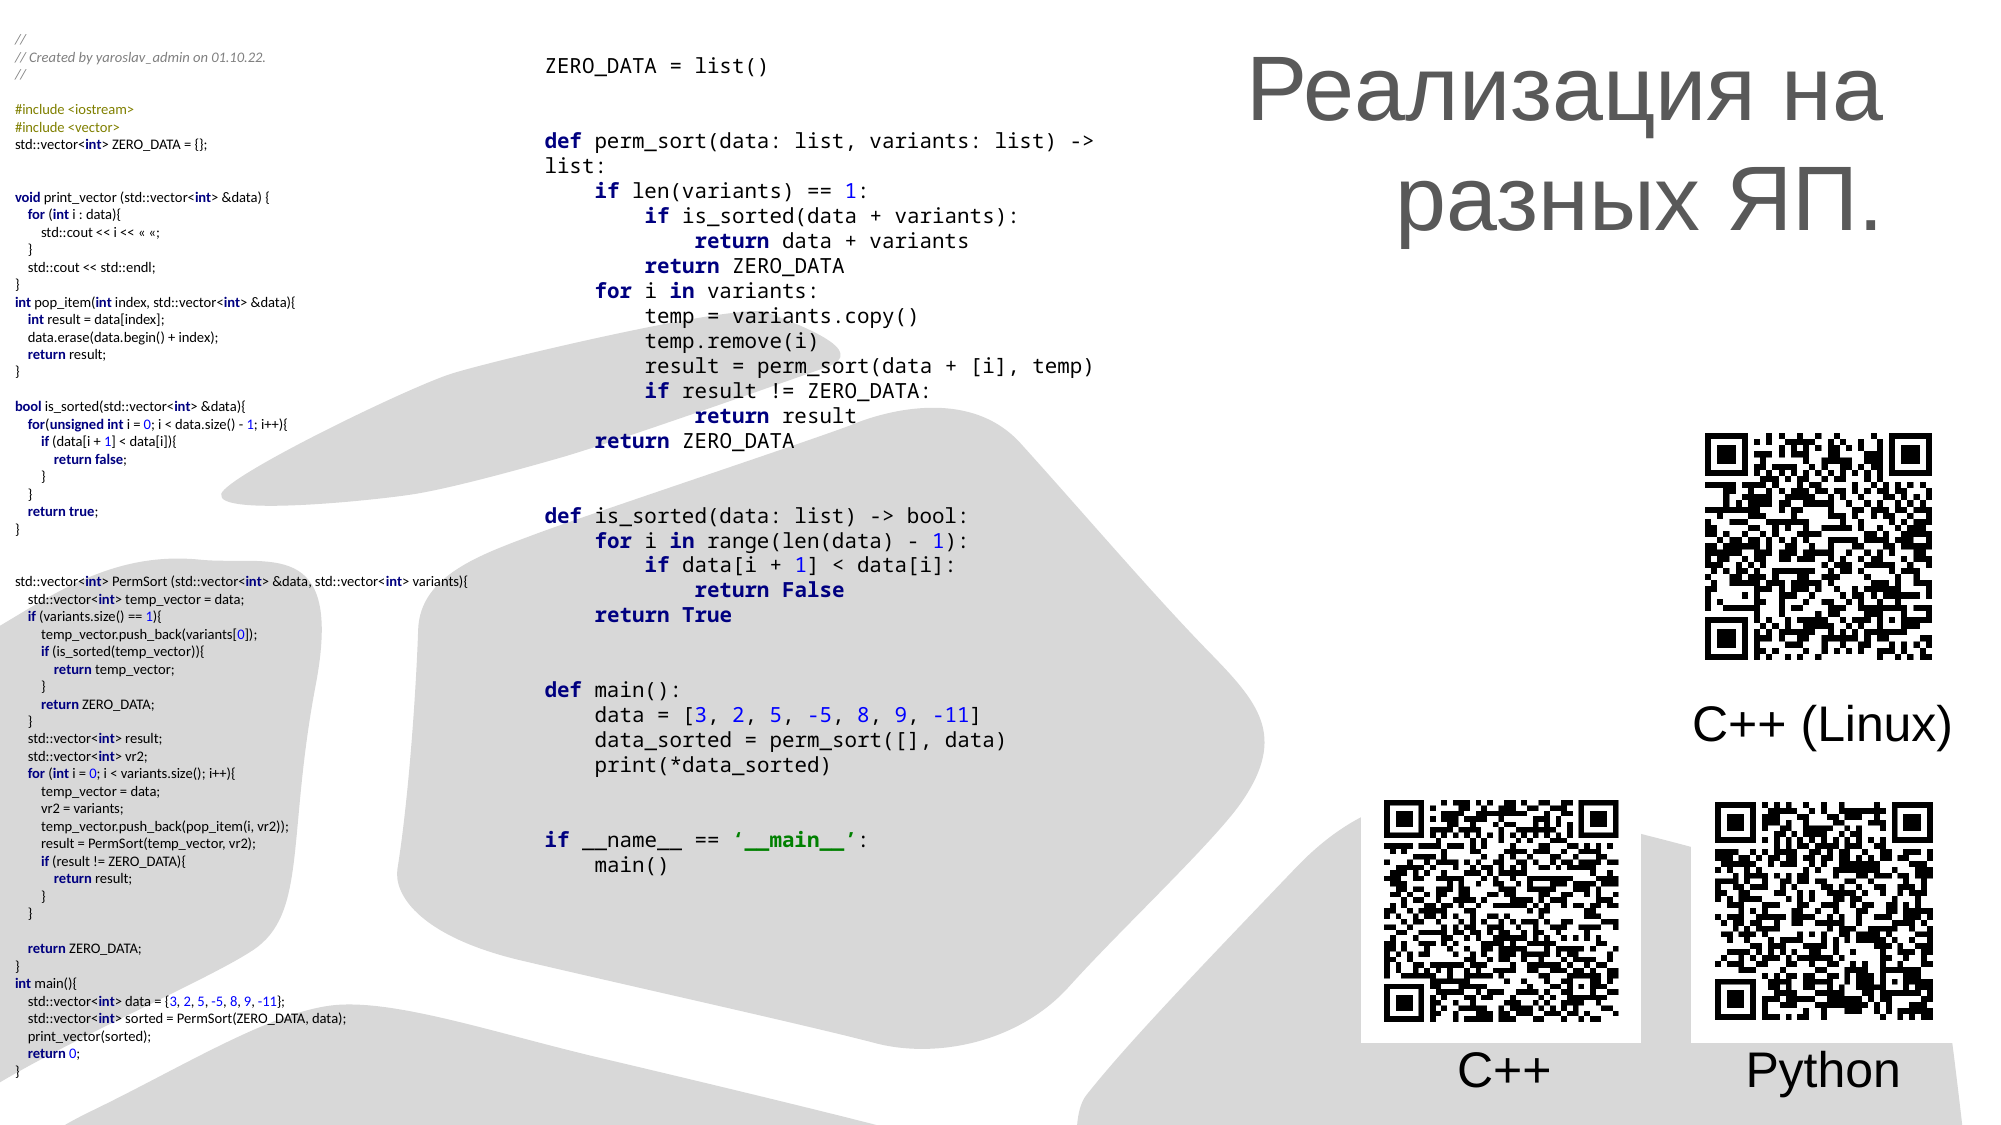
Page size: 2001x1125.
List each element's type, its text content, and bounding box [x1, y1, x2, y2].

text_box C++ (Linux) [1676, 683, 1971, 759]
text_box // // Created by yaroslav_admin on 01.10.22. // #include <iostream> #include <vector> std::vector<int> ZERO_DATA = {}; void print_vector (std::vector<int> &data) { for (int i : data){ std::cout << i << « «; } std::cout << std::endl; } int pop_item(int index, std::vector<int> &data){ int result = data[index]; data.erase(data.begin() + index); return result; } bool is_sorted(std::vector<int> &data){ for(unsigned int i = 0; i < data.size() - 1; i++){ if (data[i + 1] < data[i]){ return false; } } return true; } std::vector<int> PermSort (std::vector<int> &data, std::vector<int> variants){ std::vector<int> temp_vector = data; if (variants.size() == 1){ temp_vector.push_back(variants[0]); if (is_sorted(temp_vector)){ return temp_vector; } return ZERO_DATA; } std::vector<int> result; std::vector<int> vr2; for (int i = 0; i < variants.size(); i++){ temp_vector = data; vr2 = variants; temp_vector.push_back(pop_item(i, vr2)); result = PermSort(temp_vector, vr2); if (result != ZERO_DATA){ return result; } } return ZERO_DATA; } int main(){ std::vector<int> data = {3, 2, 5, -5, 8, 9, -11}; std::vector<int> sorted = PermSort(ZERO_DATA, data); print_vector(sorted); return 0; } [0, 22, 530, 1118]
text_box Python [1730, 1051, 1917, 1105]
picture [1680, 408, 1956, 685]
picture [1361, 778, 1641, 1043]
title Реализация на разных ЯП. [1145, 45, 1900, 233]
picture [1691, 778, 1956, 1043]
text_box ZERO_DATA = list() def perm_sort(data: list, variants: list) -> list: if len(variants) == 1: if is_sorted(data + variants): return data + variants return ZERO_DATA for i in variants: temp = variants.copy() temp.remove(i) result = perm_sort(data + [i], temp) if result != ZERO_DATA: return result return ZERO_DATA def is_sorted(data: list) -> bool: for i in range(len(data) - 1): if data[i + 1] < data[i]: return False return True def main(): data = [3, 2, 5, -5, 8, 9, -11] data_sorted = perm_sort([], data) print(*data_sorted) if __name__ == ‘__main__’: main() [530, 45, 1145, 885]
text_box C++ [1442, 1051, 1567, 1105]
